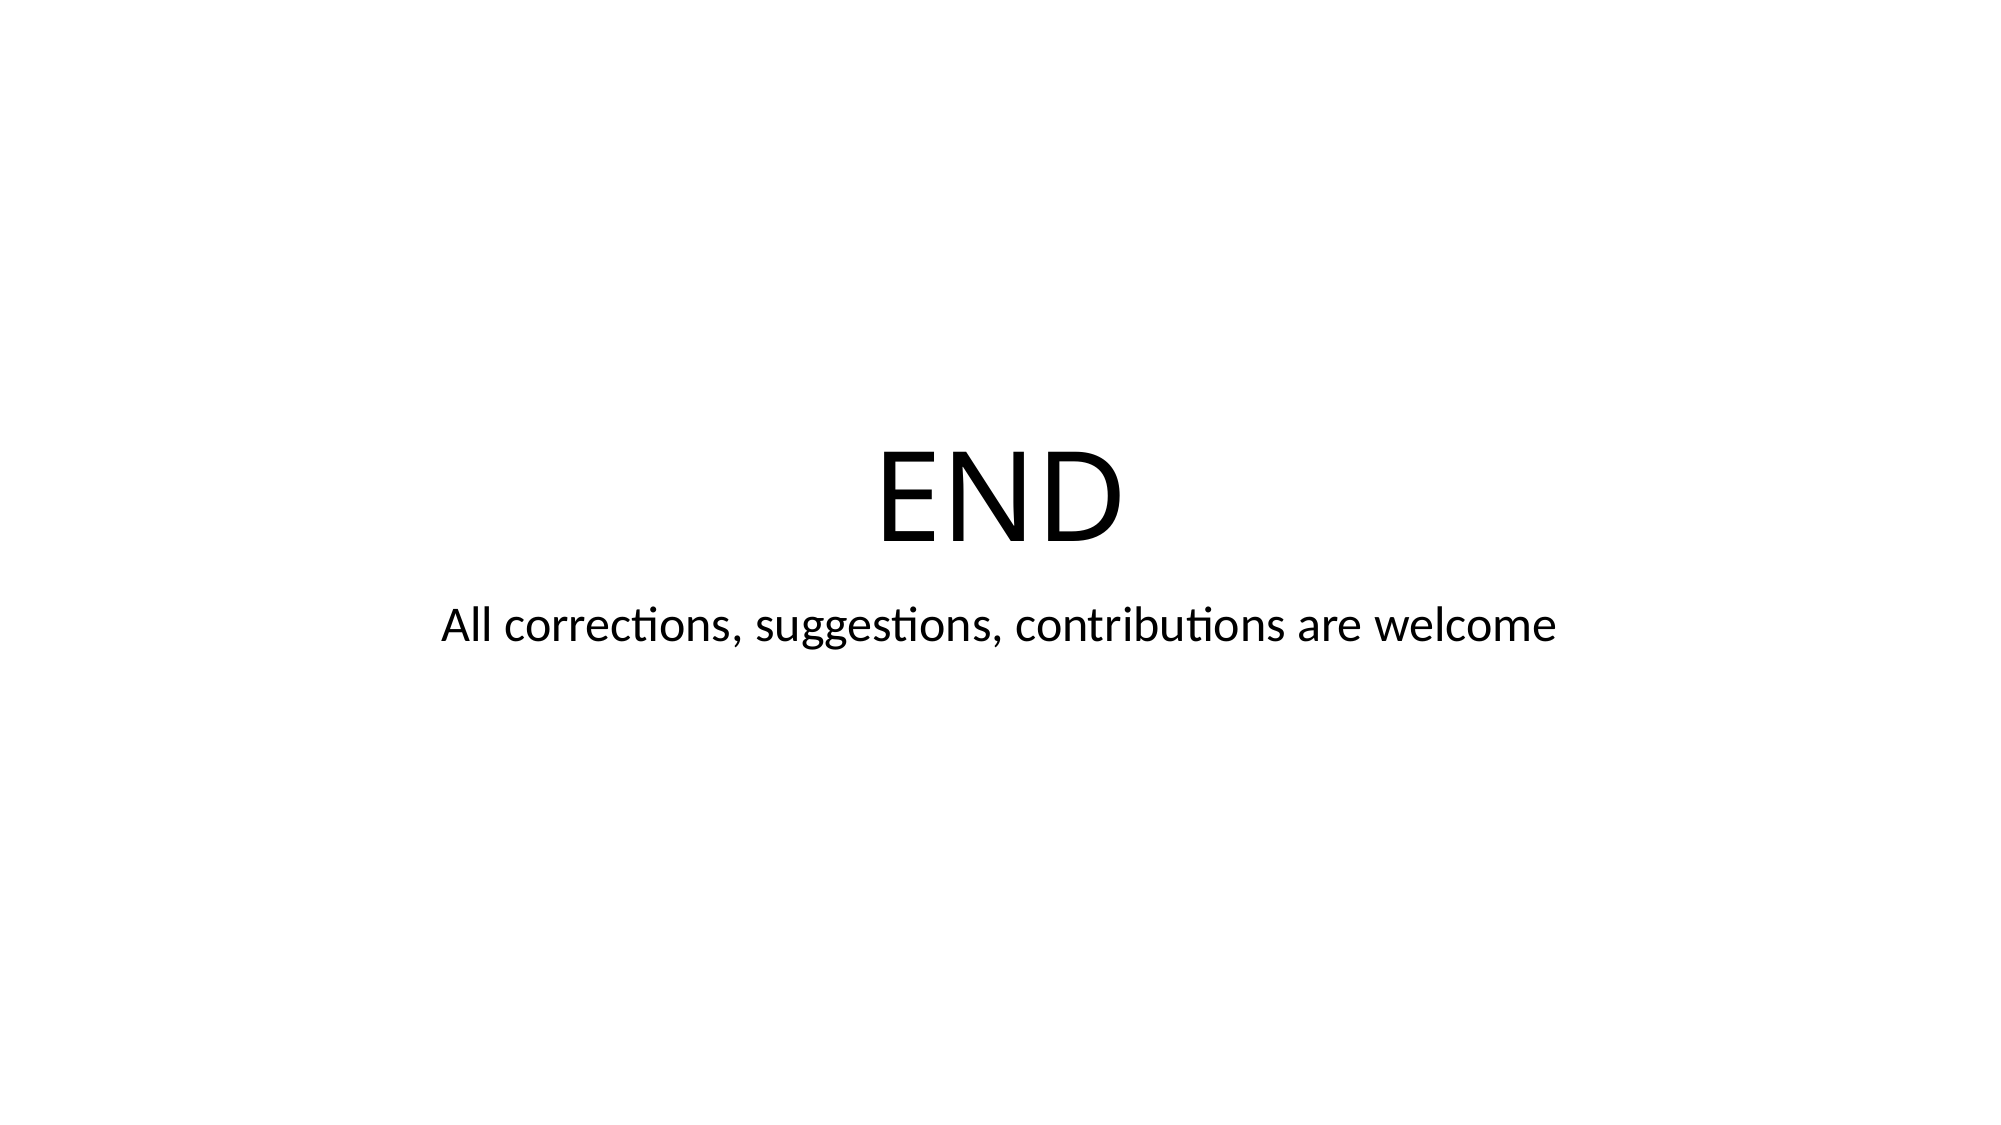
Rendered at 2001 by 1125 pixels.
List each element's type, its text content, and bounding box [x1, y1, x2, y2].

subtitle All corrections, suggestions, contributions are welcome [249, 590, 1750, 863]
title END [249, 184, 1750, 576]
